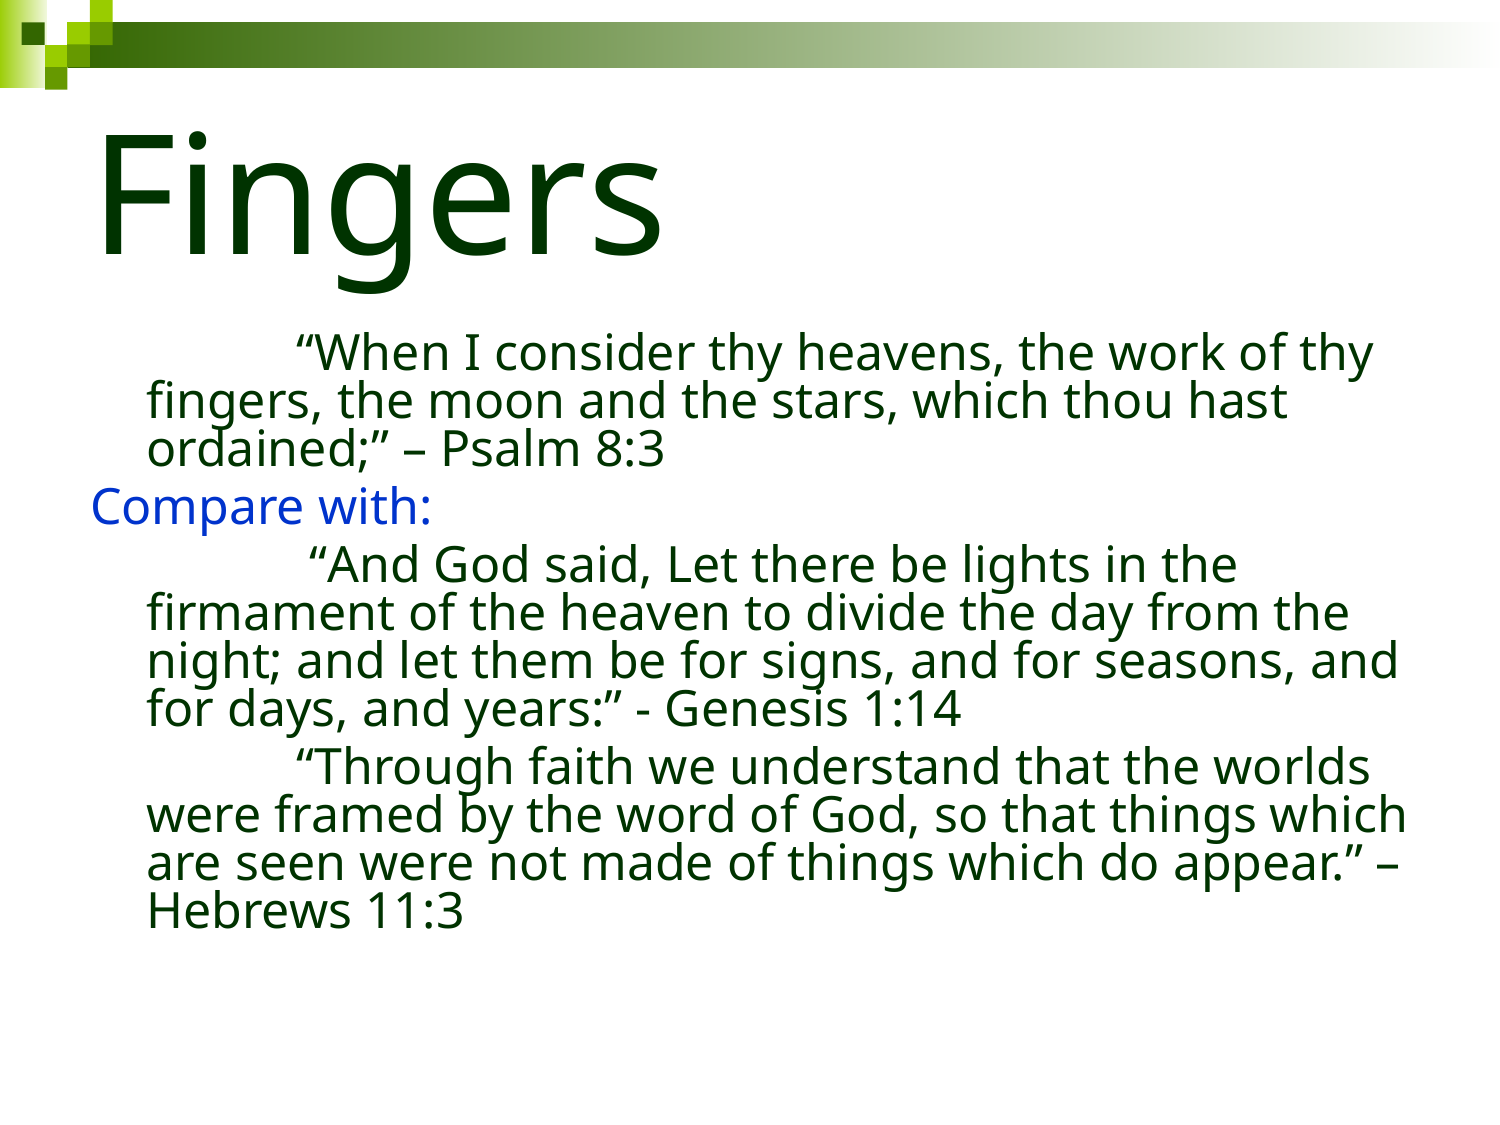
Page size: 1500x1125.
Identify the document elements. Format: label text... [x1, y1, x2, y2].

list “When I consider thy heavens, the work of thy fingers, the moon and the stars, which thou hast ordained;” – Psalm 8:3 Compare with: “And God said, Let there be lights in the firmament of the heaven to divide the day from the night; and let them be for signs, and for seasons, and for days, and years:” - Genesis 1:14 “Through faith we understand that the worlds were framed by the word of God, so that things which are seen were not made of things which do appear.” – Hebrews 11:3 [75, 324, 1425, 963]
title Fingers [75, 75, 1425, 300]
